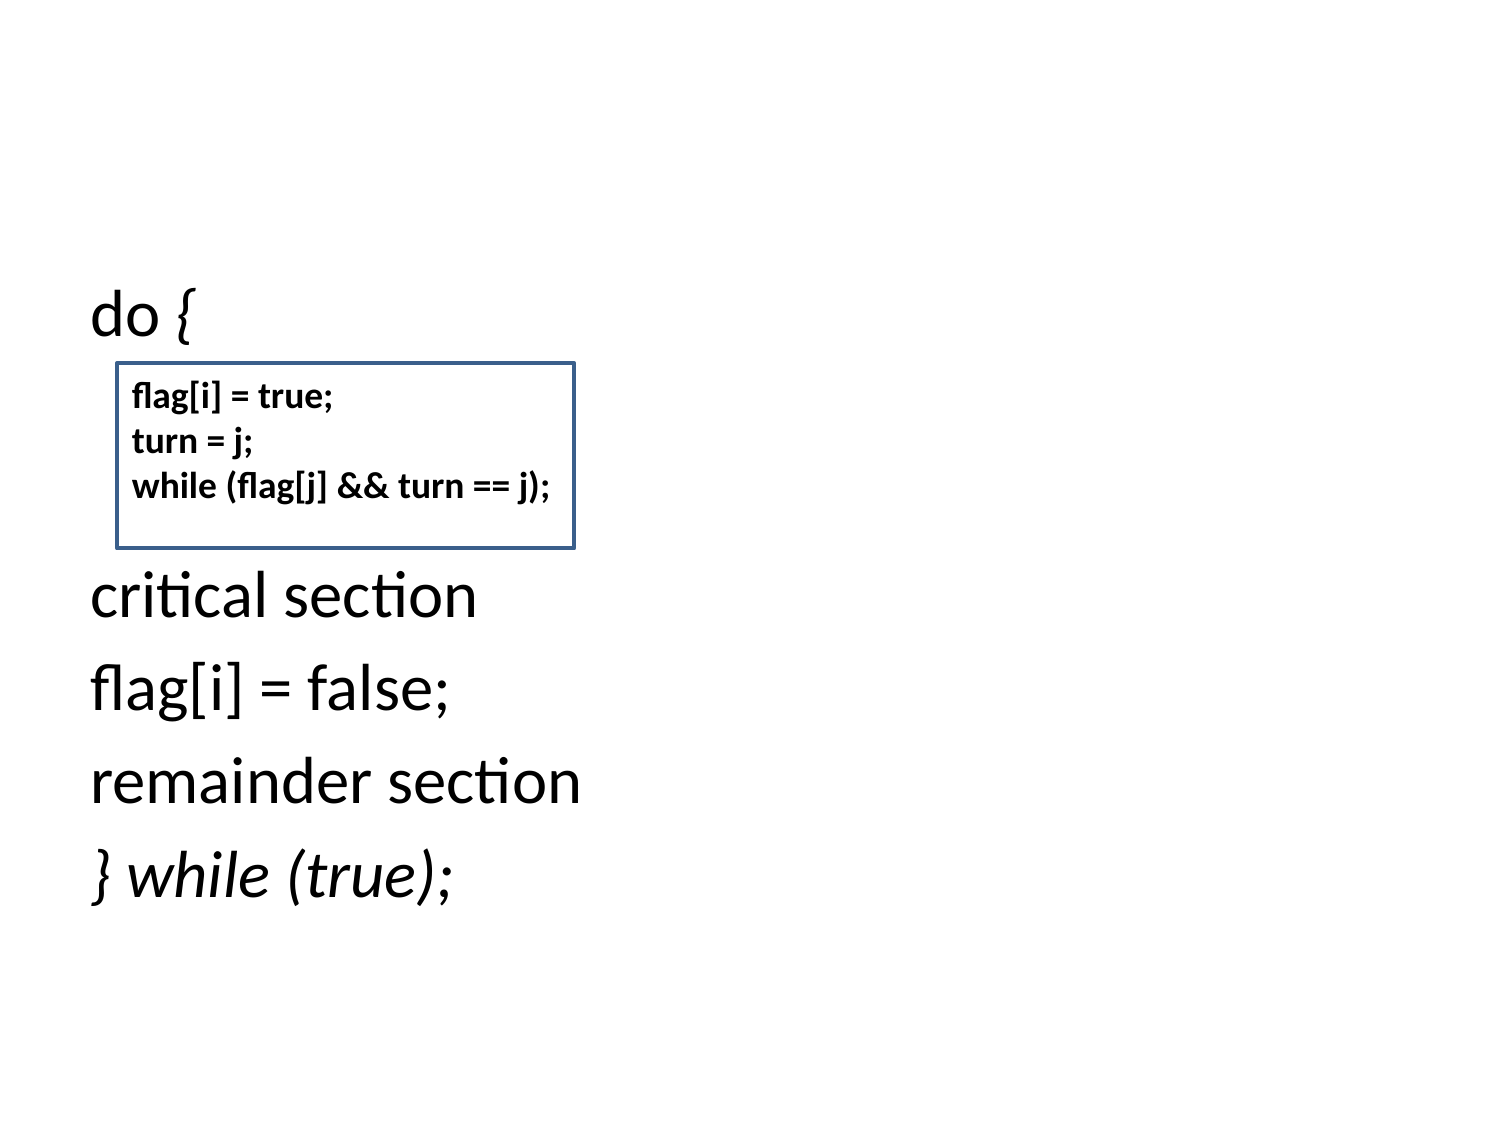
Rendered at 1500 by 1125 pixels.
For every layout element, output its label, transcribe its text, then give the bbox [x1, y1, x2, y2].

text_box flag[i] = true; turn = j; while (flag[j] && turn == j); [117, 363, 645, 558]
list do { critical section flag[i] = false; remainder section } while (true); [75, 262, 1425, 1005]
